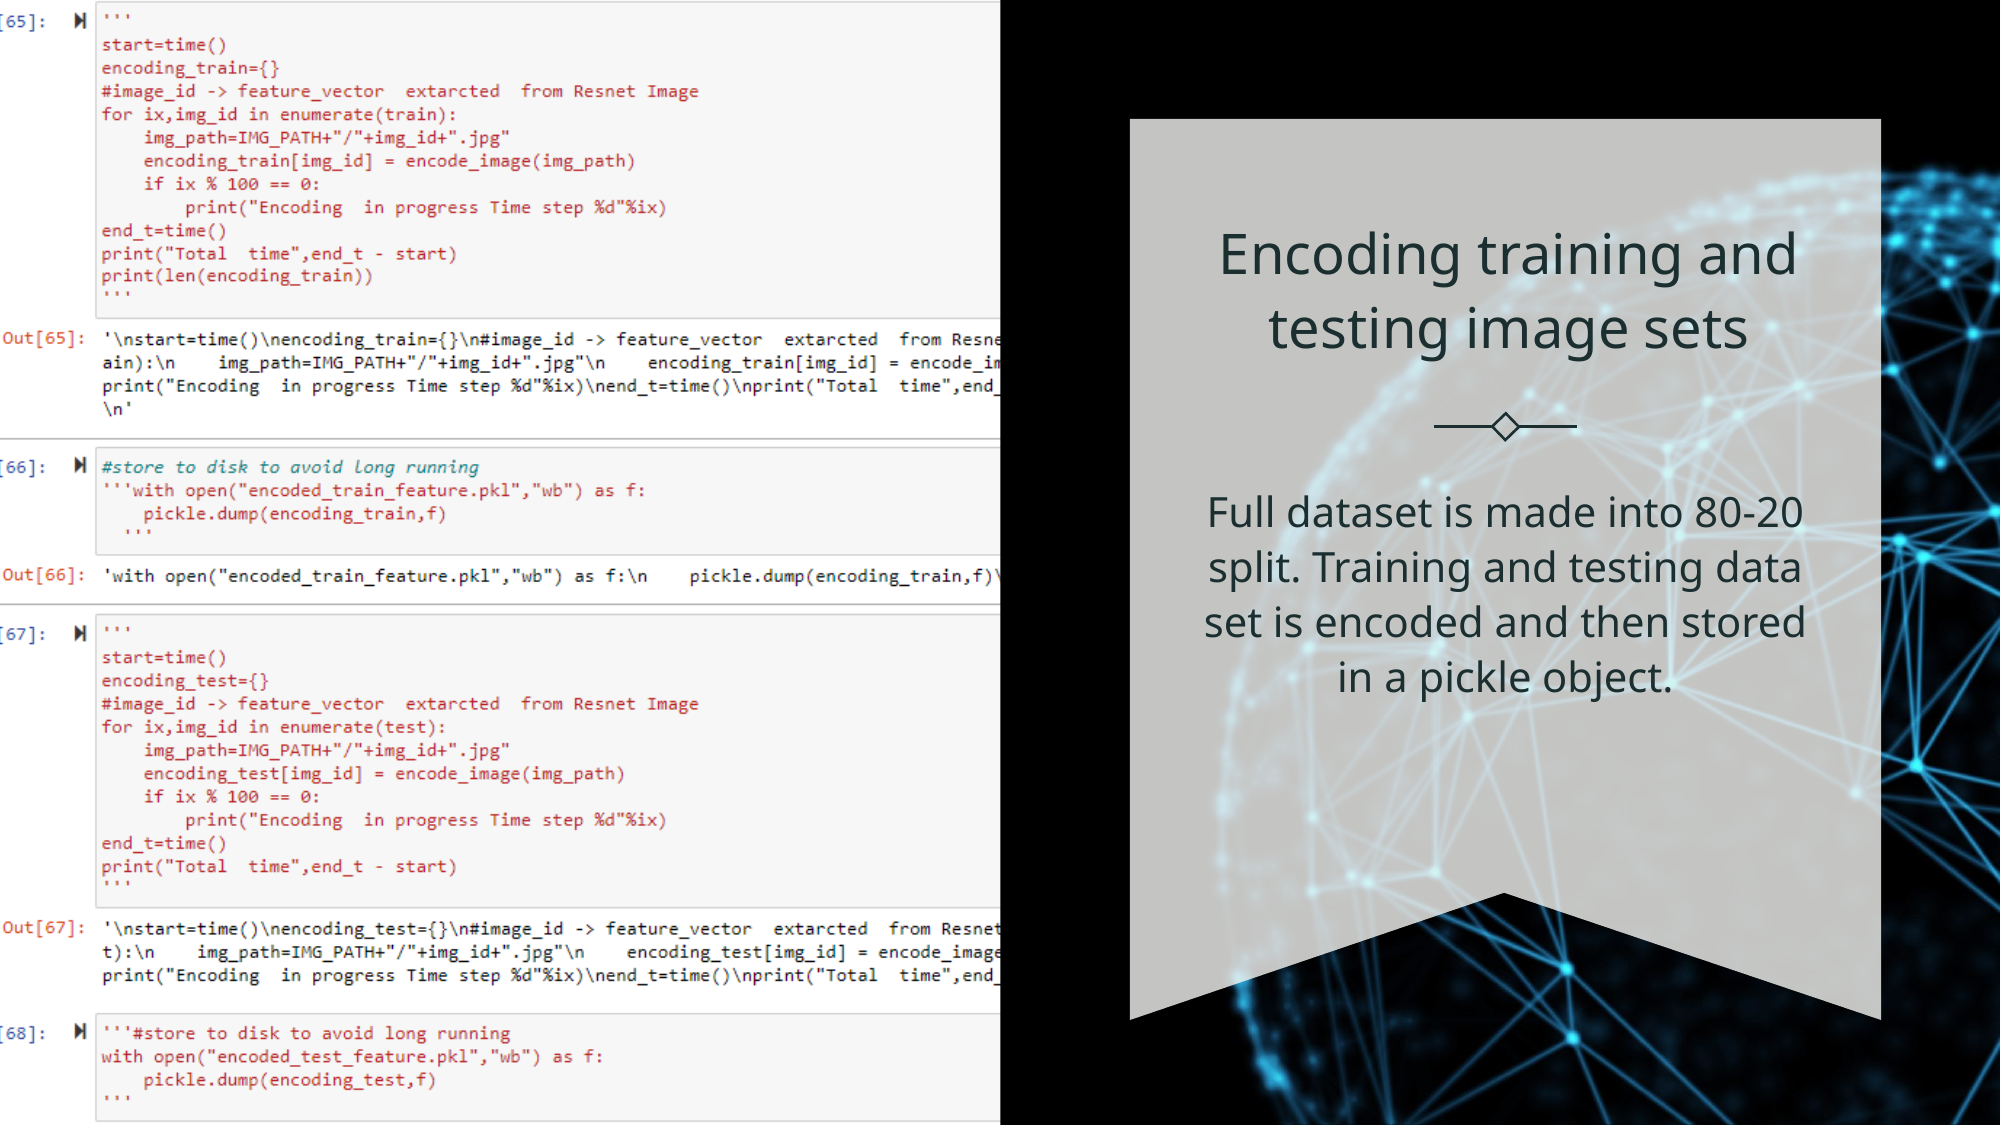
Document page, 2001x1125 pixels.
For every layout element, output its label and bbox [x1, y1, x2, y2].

text_box [1434, 417, 1577, 437]
picture [0, 0, 2000, 1125]
